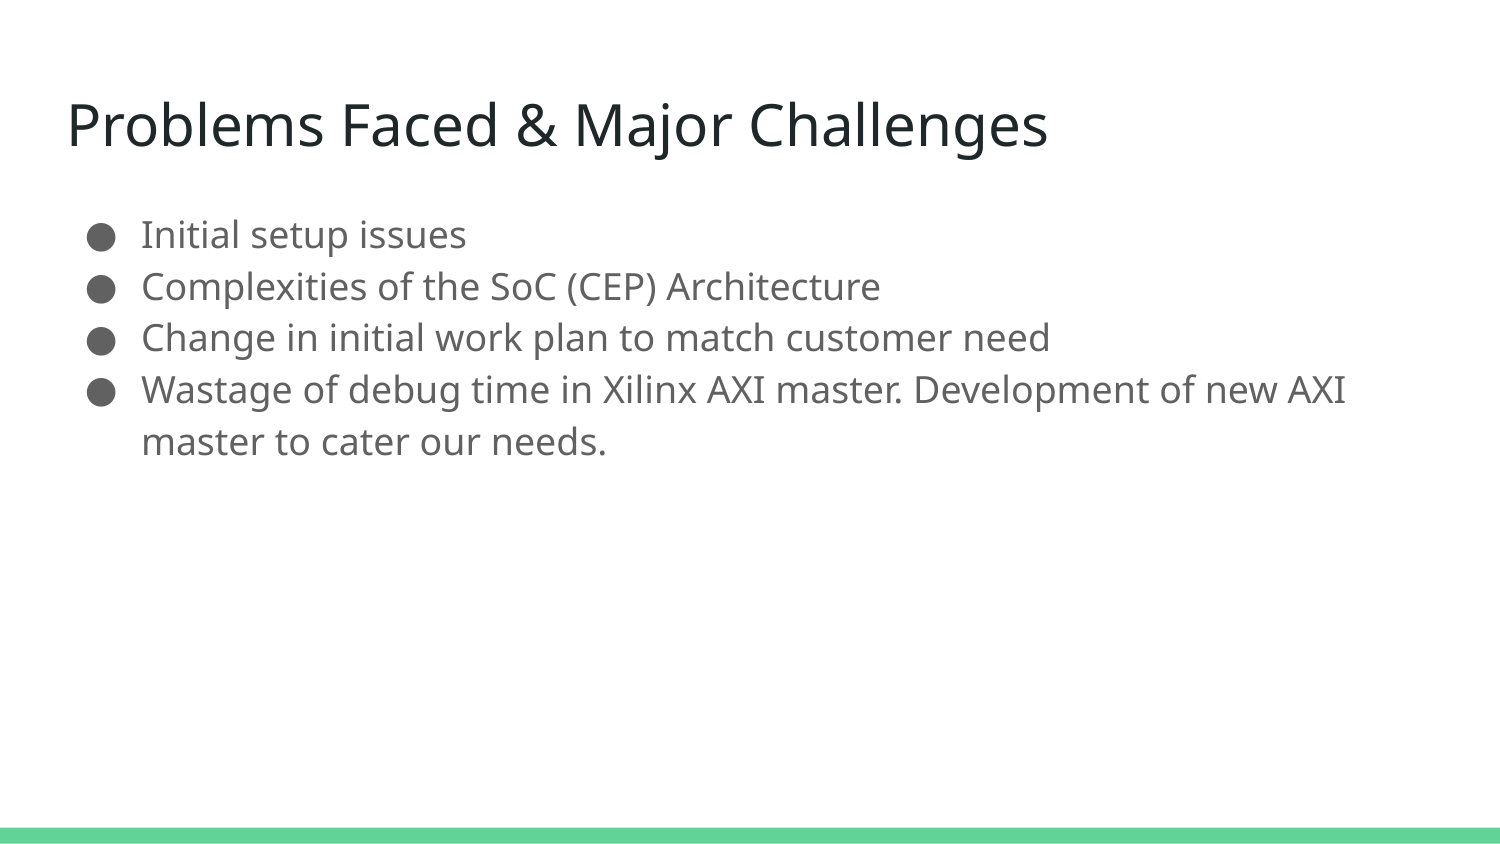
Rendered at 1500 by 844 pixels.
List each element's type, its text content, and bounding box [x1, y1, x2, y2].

title Problems Faced & Major Challenges [51, 72, 1449, 167]
list Initial setup issues Complexities of the SoC (CEP) Architecture Change in initial work plan to match customer need Wastage of debug time in Xilinx AXI master. Development of new AXI master to cater our needs. [51, 189, 1449, 750]
